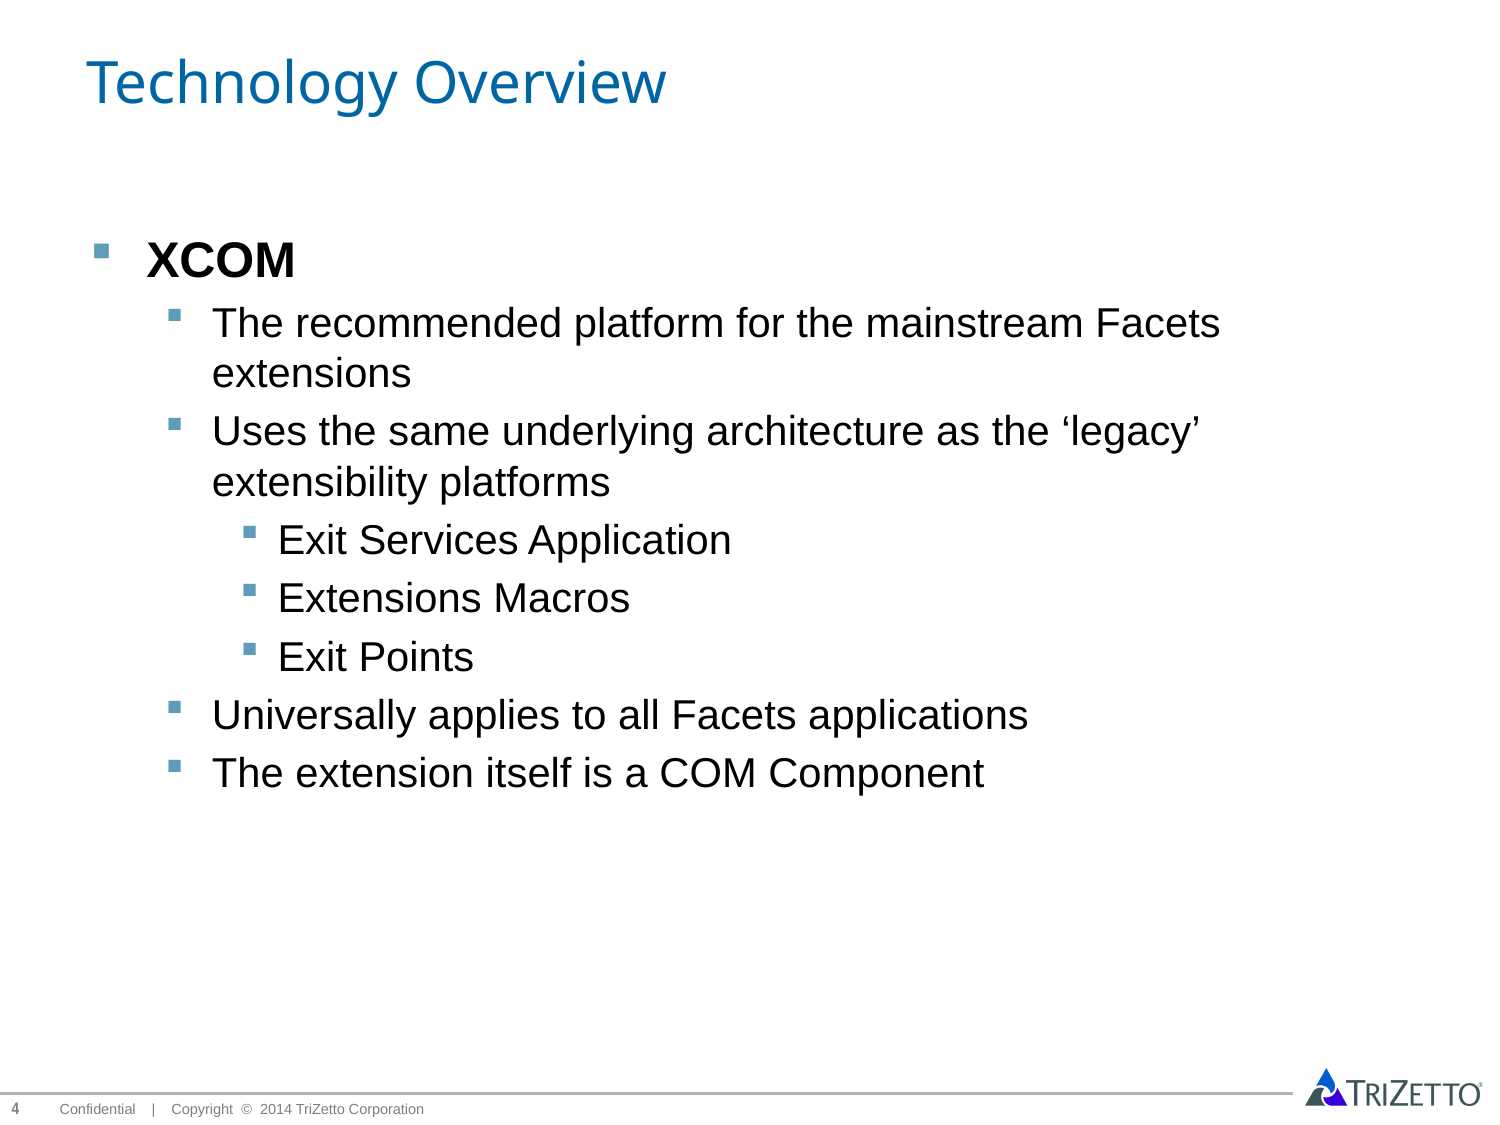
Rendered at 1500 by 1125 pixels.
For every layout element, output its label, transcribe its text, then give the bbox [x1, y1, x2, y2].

picture [1305, 1068, 1483, 1106]
title Technology Overview [71, 44, 1430, 126]
list XCOM The recommended platform for the mainstream Facets extensions Uses the same underlying architecture as the ‘legacy’ extensibility platforms Exit Services Application Extensions Macros Exit Points Universally applies to all Facets applications The extension itself is a COM Component [74, 219, 1426, 977]
